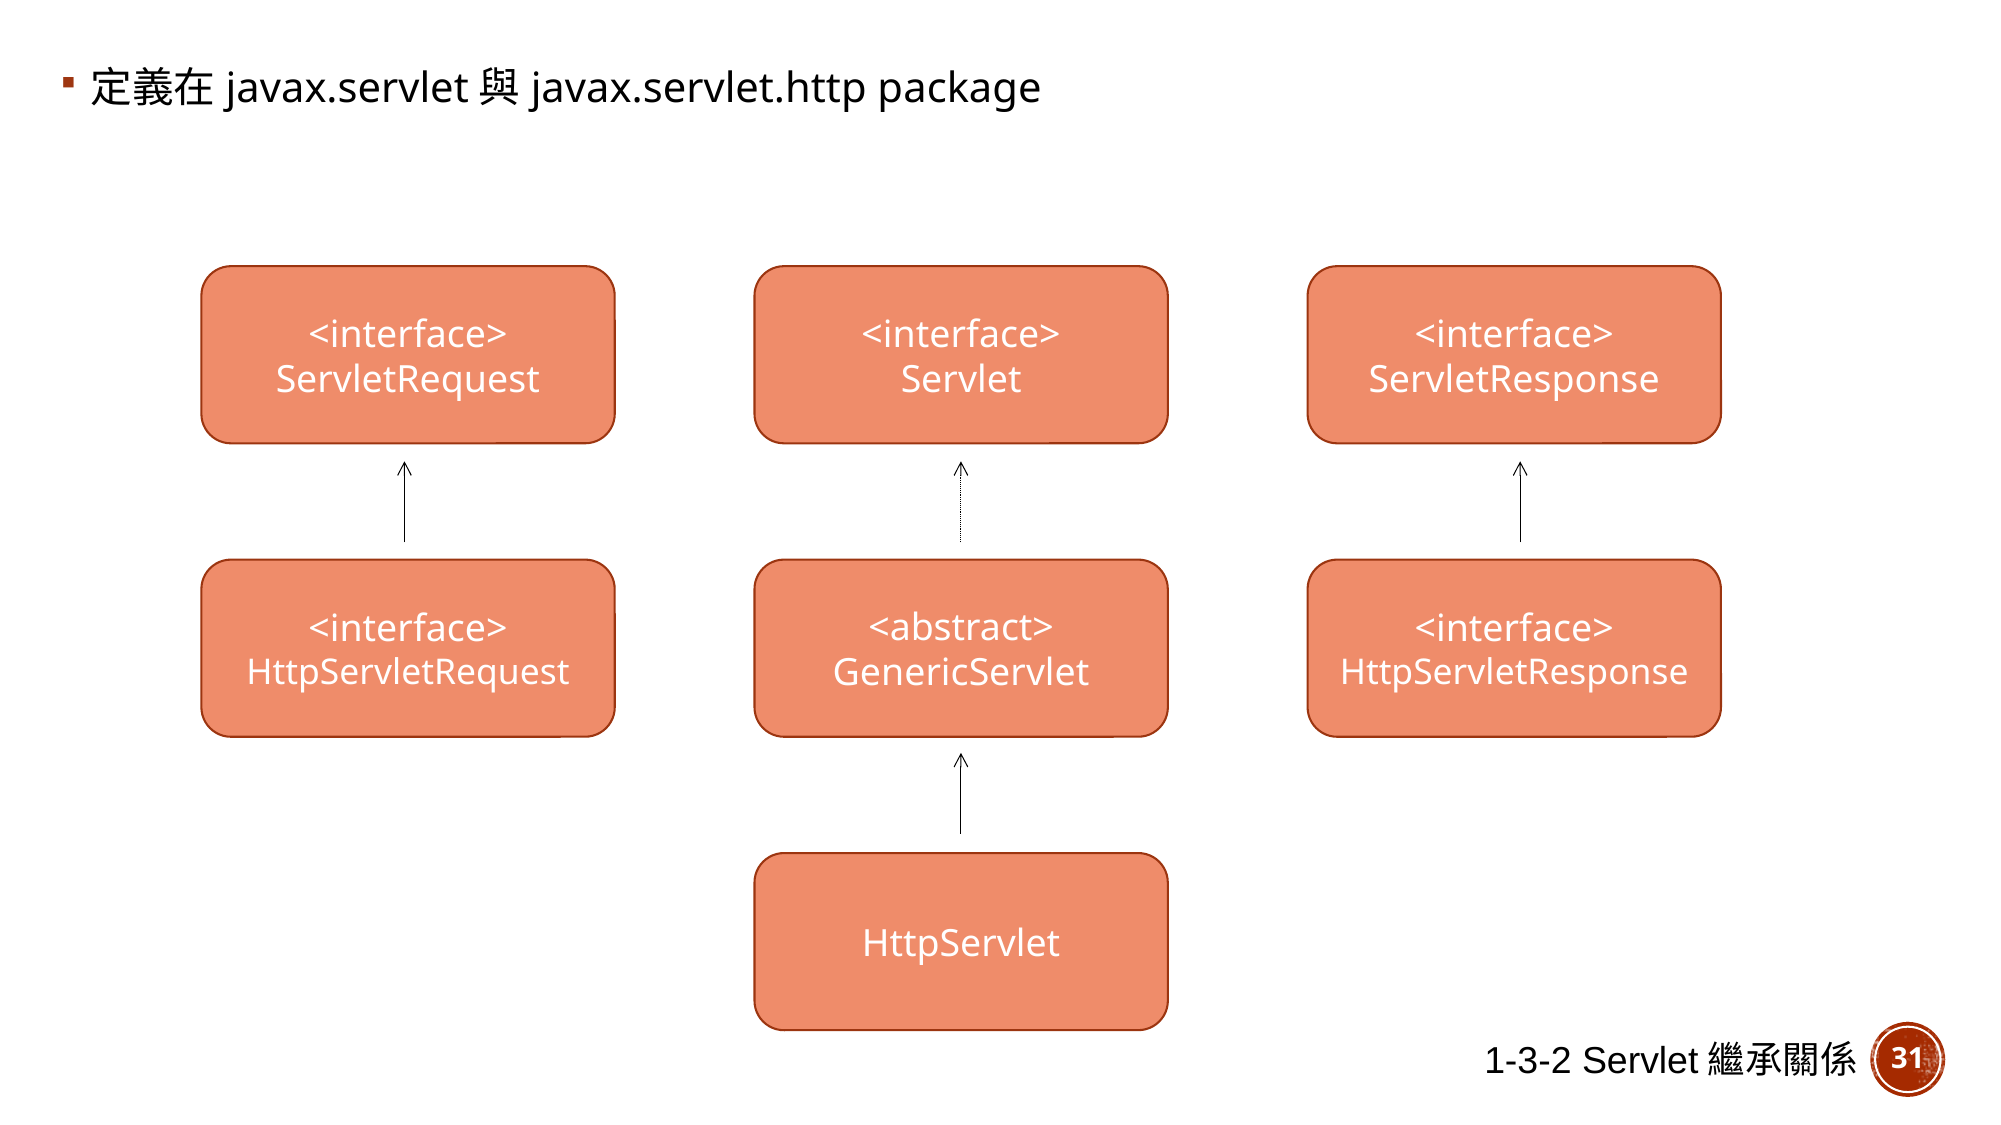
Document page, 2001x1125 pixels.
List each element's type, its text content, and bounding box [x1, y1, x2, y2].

text_box HttpServlet [753, 852, 1169, 1032]
text_box 1-3-2 Servlet繼承關係 [1469, 1028, 1873, 1089]
text_box <interface> ServletResponse [1306, 265, 1723, 445]
slide_number 31 [1873, 1028, 1961, 1089]
text_box <abstract> GenericServlet [753, 558, 1169, 738]
text_box <interface> HttpServletResponse [1306, 558, 1723, 738]
text_box <interface> HttpServletRequest [200, 558, 616, 738]
text_box <interface> Servlet [753, 265, 1169, 445]
list 定義在javax.servlet與javax.servlet.http package [45, 59, 1382, 848]
text_box <interface> ServletRequest [200, 265, 616, 445]
